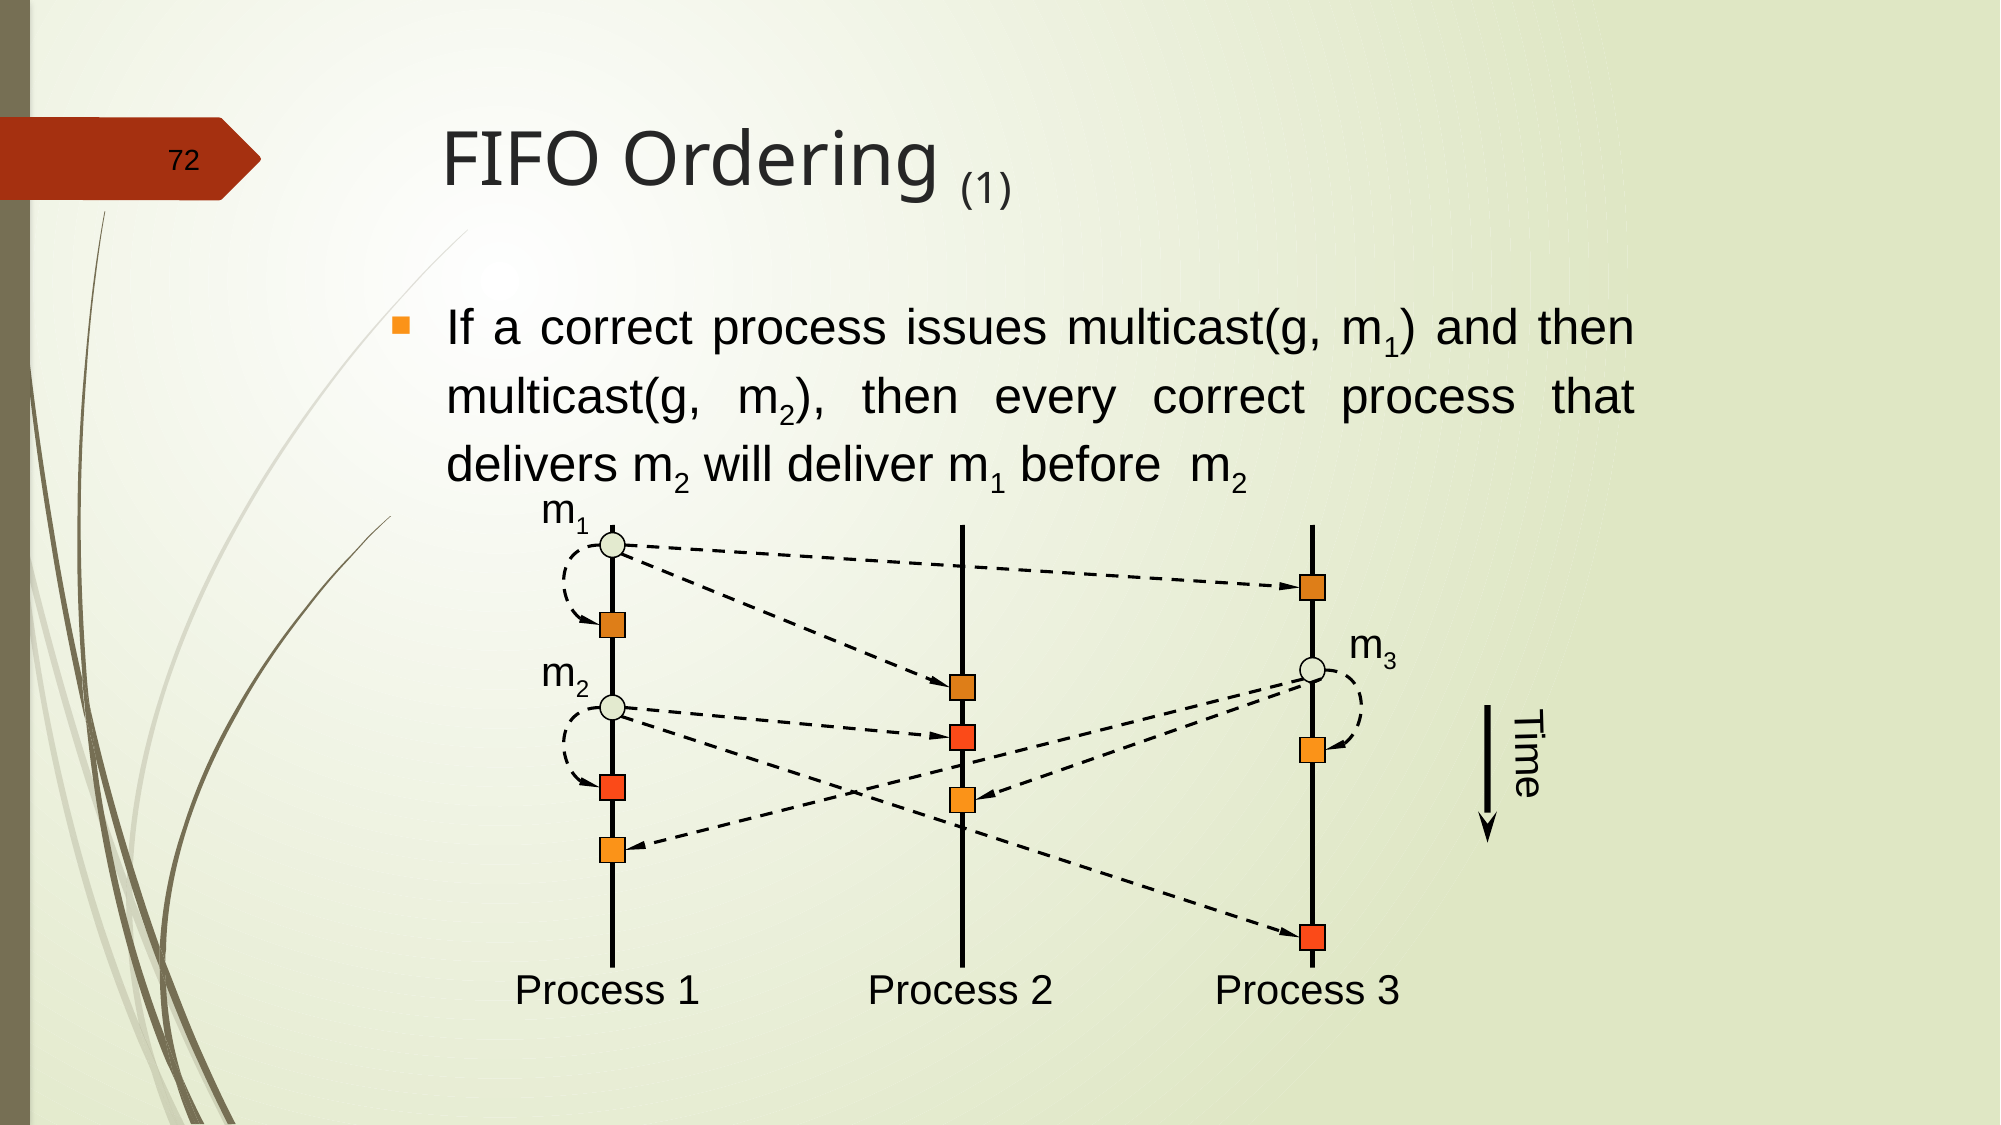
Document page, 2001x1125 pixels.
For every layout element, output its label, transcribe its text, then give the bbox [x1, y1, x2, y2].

title FIFO Ordering (1) [425, 102, 1888, 313]
text_box If a correct process issues multicast(g, m1) and then multicast(g, m2), then every correct process that delivers m2 will deliver m1 before m2 [374, 287, 1650, 375]
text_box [621, 774, 1326, 951]
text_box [1304, 678, 1322, 813]
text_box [1299, 669, 1326, 763]
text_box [1487, 692, 1565, 843]
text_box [524, 637, 626, 721]
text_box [499, 524, 1416, 1021]
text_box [599, 678, 1304, 863]
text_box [524, 474, 626, 558]
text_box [621, 606, 976, 678]
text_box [1299, 609, 1414, 683]
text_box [599, 544, 624, 636]
slide_number 72 [87, 129, 216, 190]
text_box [624, 544, 1326, 601]
